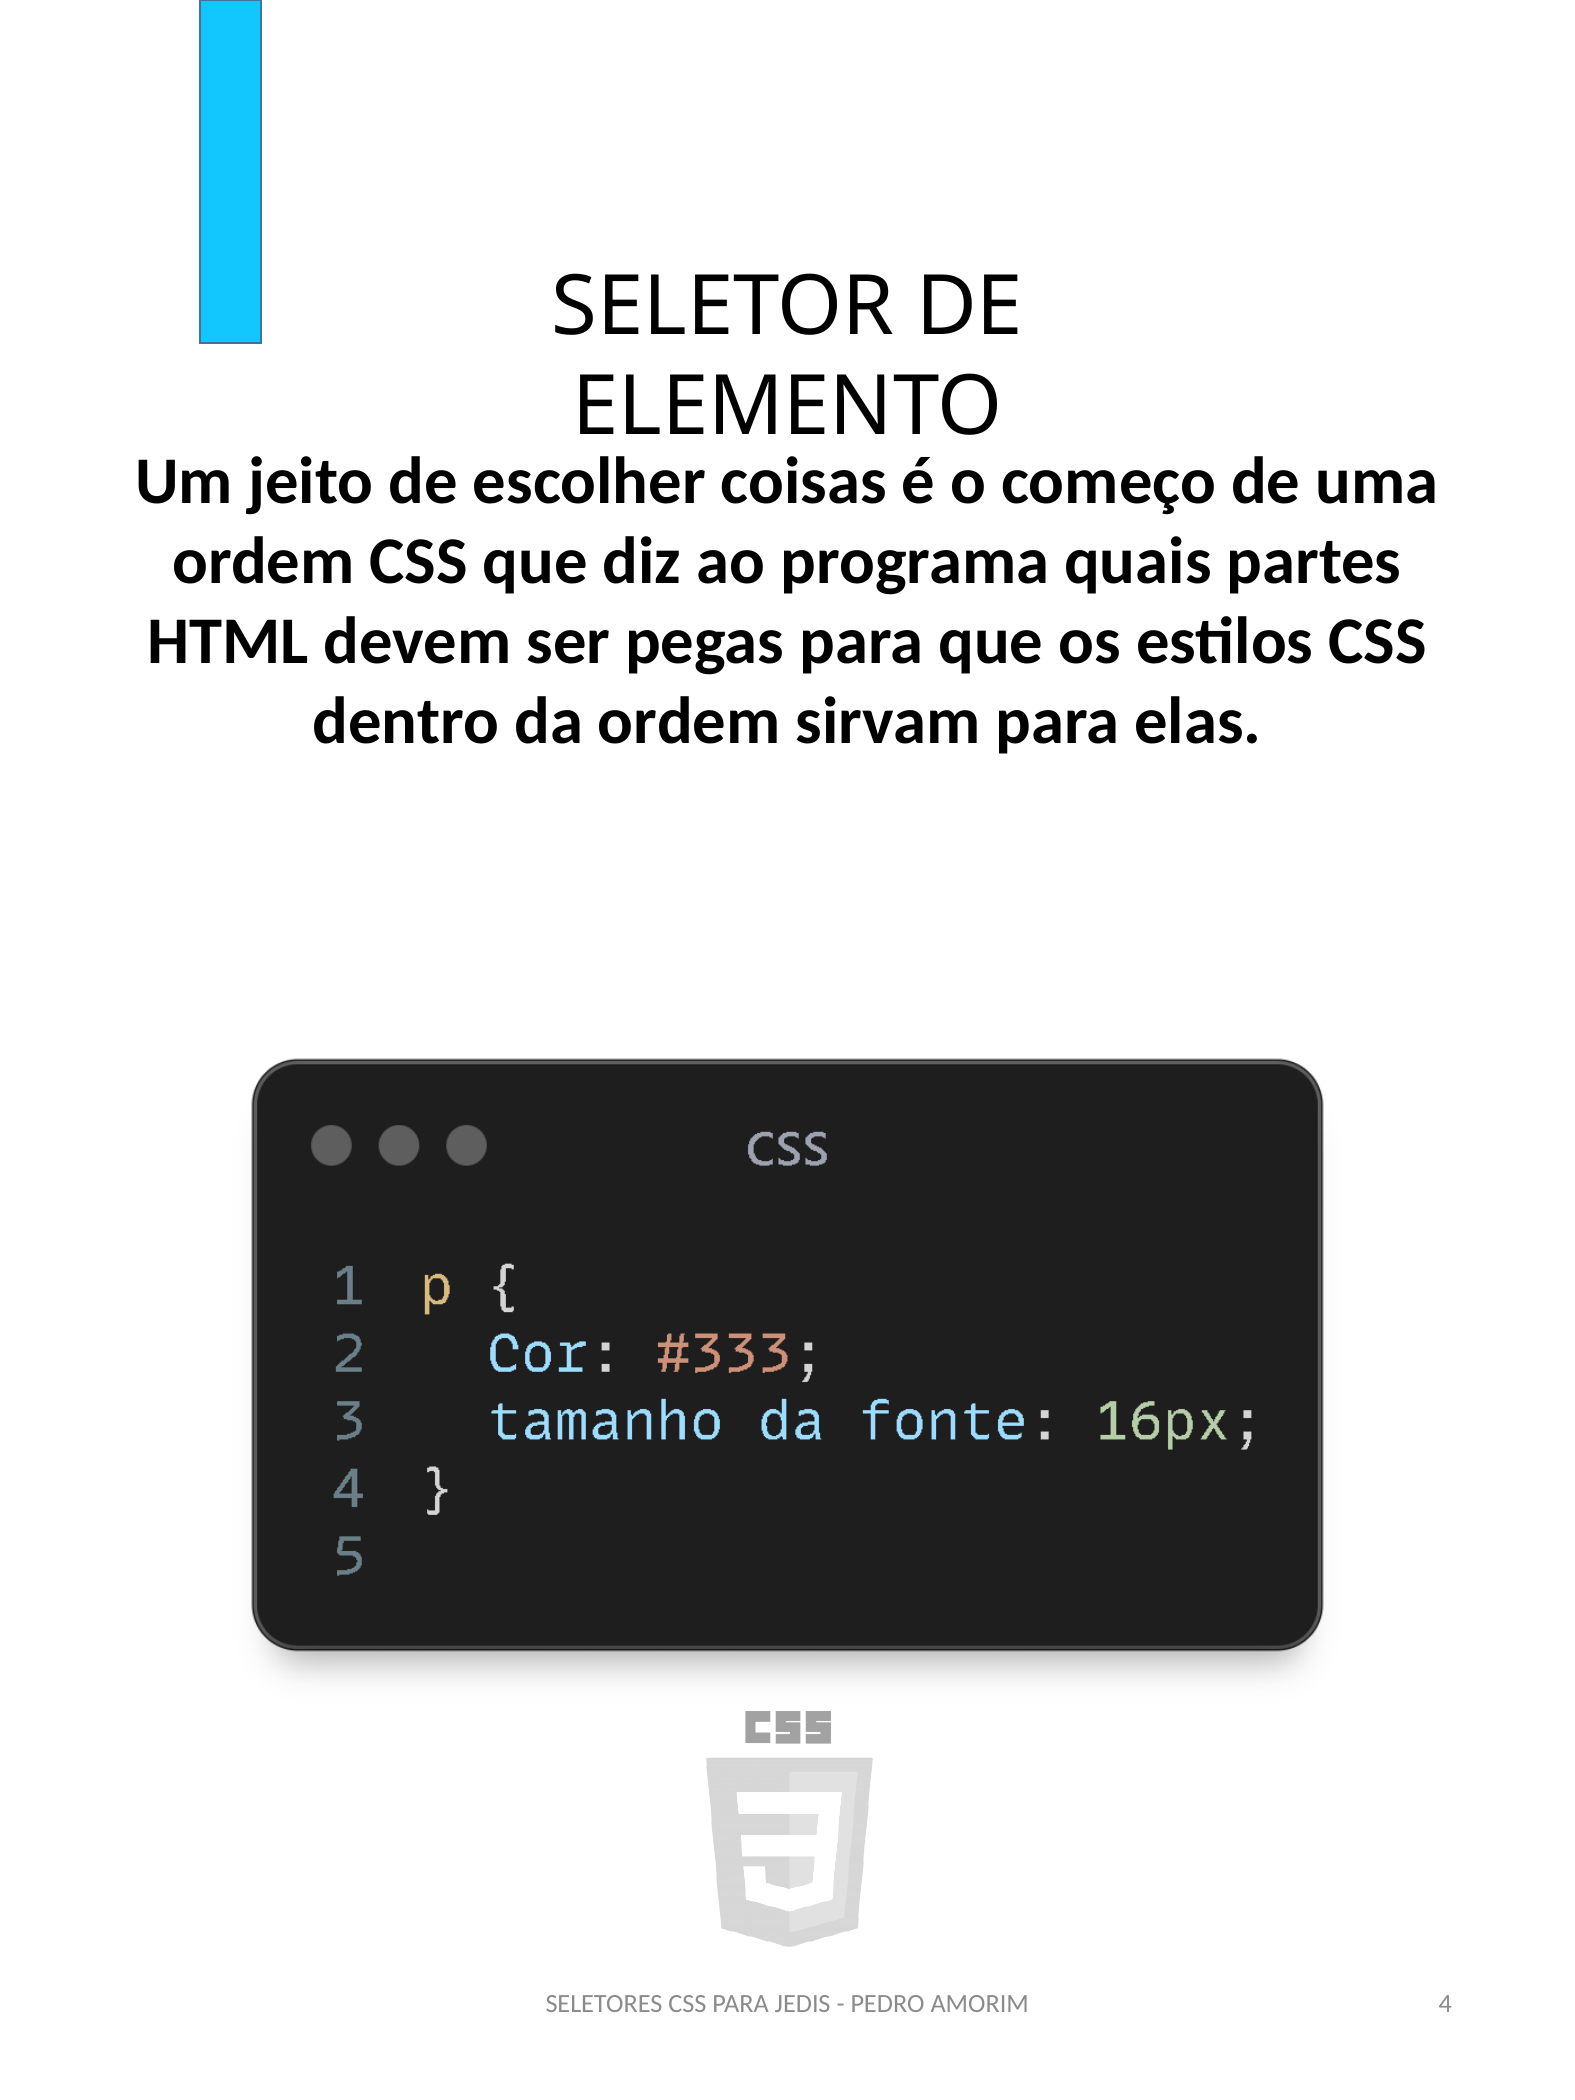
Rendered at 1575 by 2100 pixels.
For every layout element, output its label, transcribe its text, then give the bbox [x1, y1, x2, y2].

slide_number 4 [1112, 1946, 1467, 2059]
picture [0, 848, 1575, 1947]
text_box Um jeito de escolher coisas é o começo de uma ordem CSS que diz ao programa quais partes HTML devem ser pegas para que os estilos CSS dentro da ordem sirvam para elas. [110, 429, 1465, 764]
footer SELETORES CSS PARA JEDIS - PEDRO AMORIM [521, 1946, 1054, 2059]
text_box [199, 0, 262, 344]
text_box SELETOR DE ELEMENTO [409, 183, 1166, 429]
